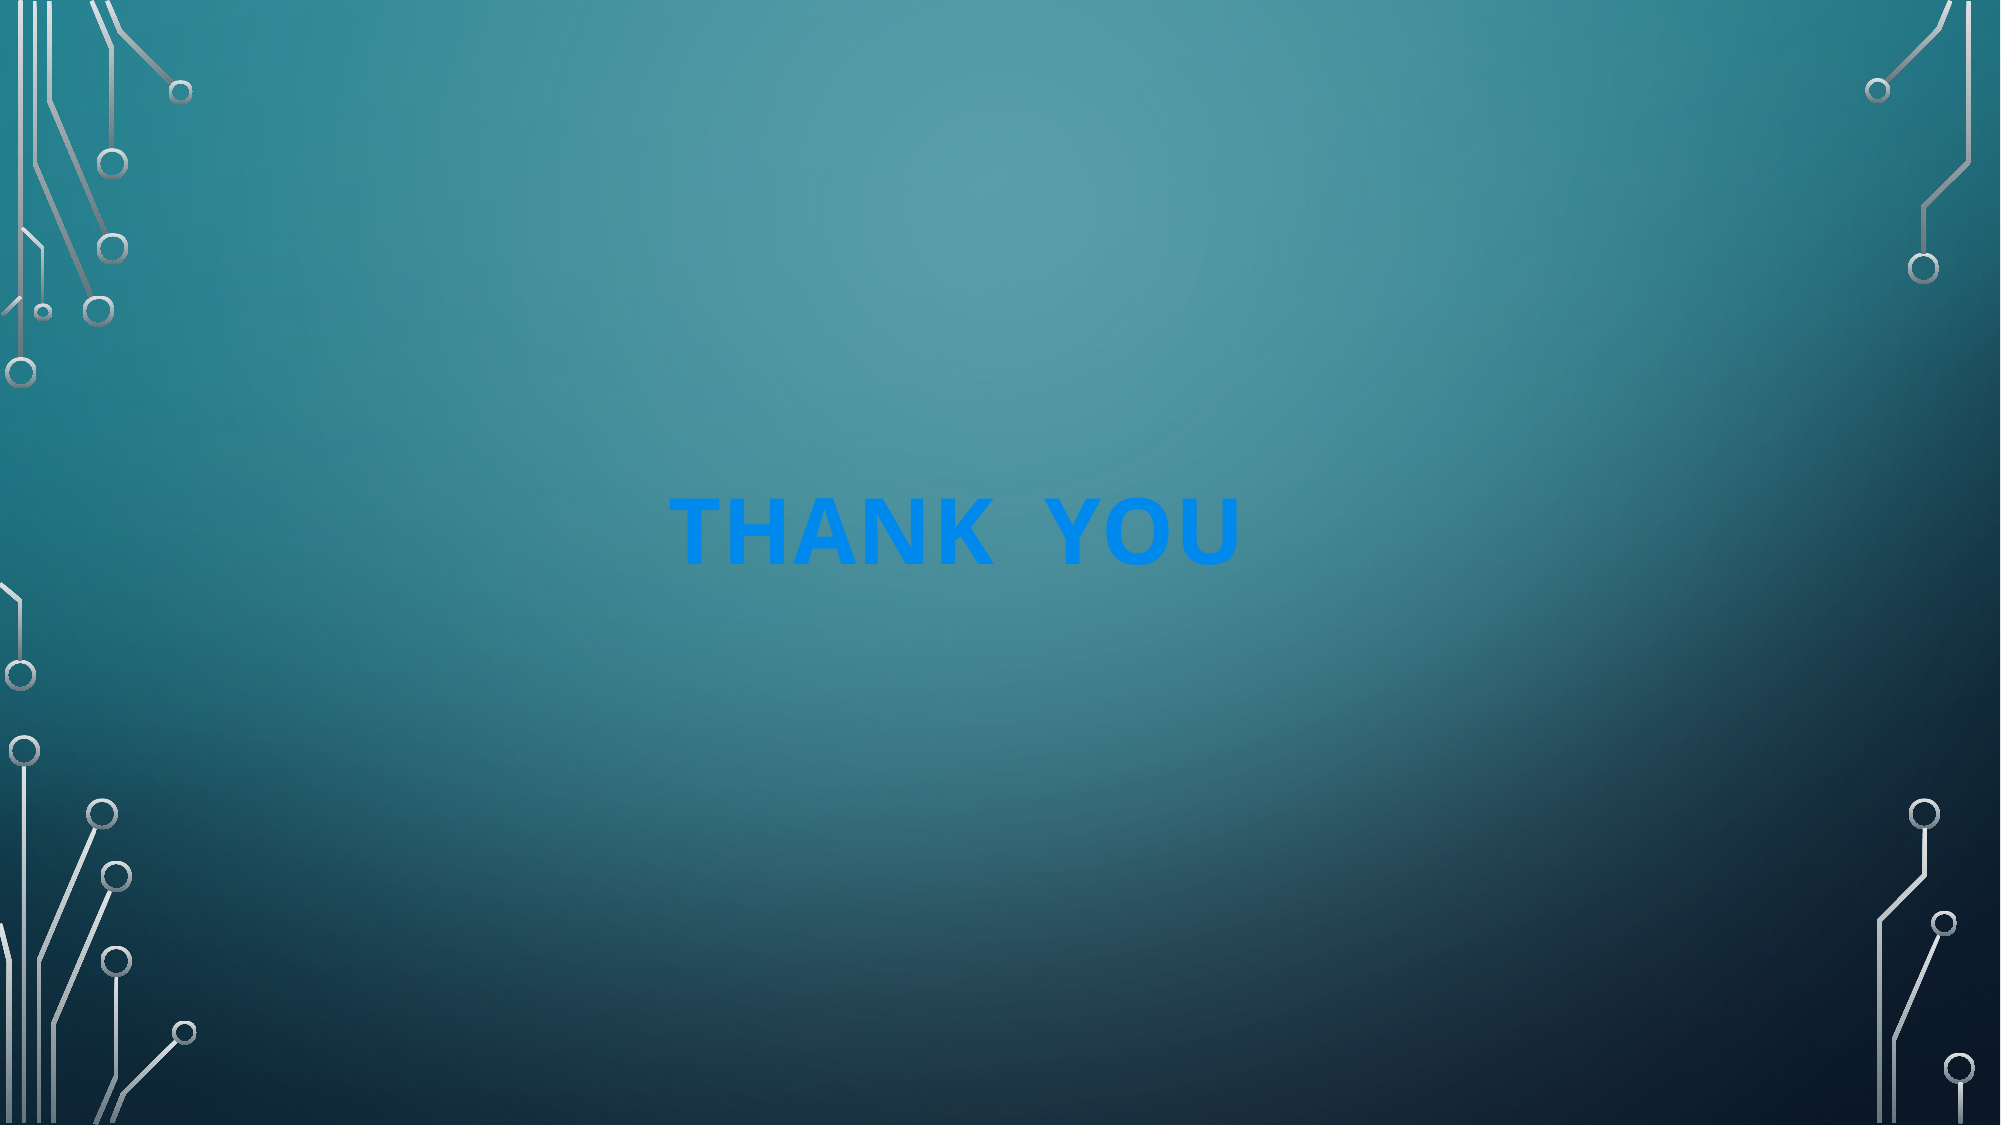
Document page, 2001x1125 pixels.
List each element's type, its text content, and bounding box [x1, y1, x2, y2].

title THANK YOU [144, 413, 1770, 656]
